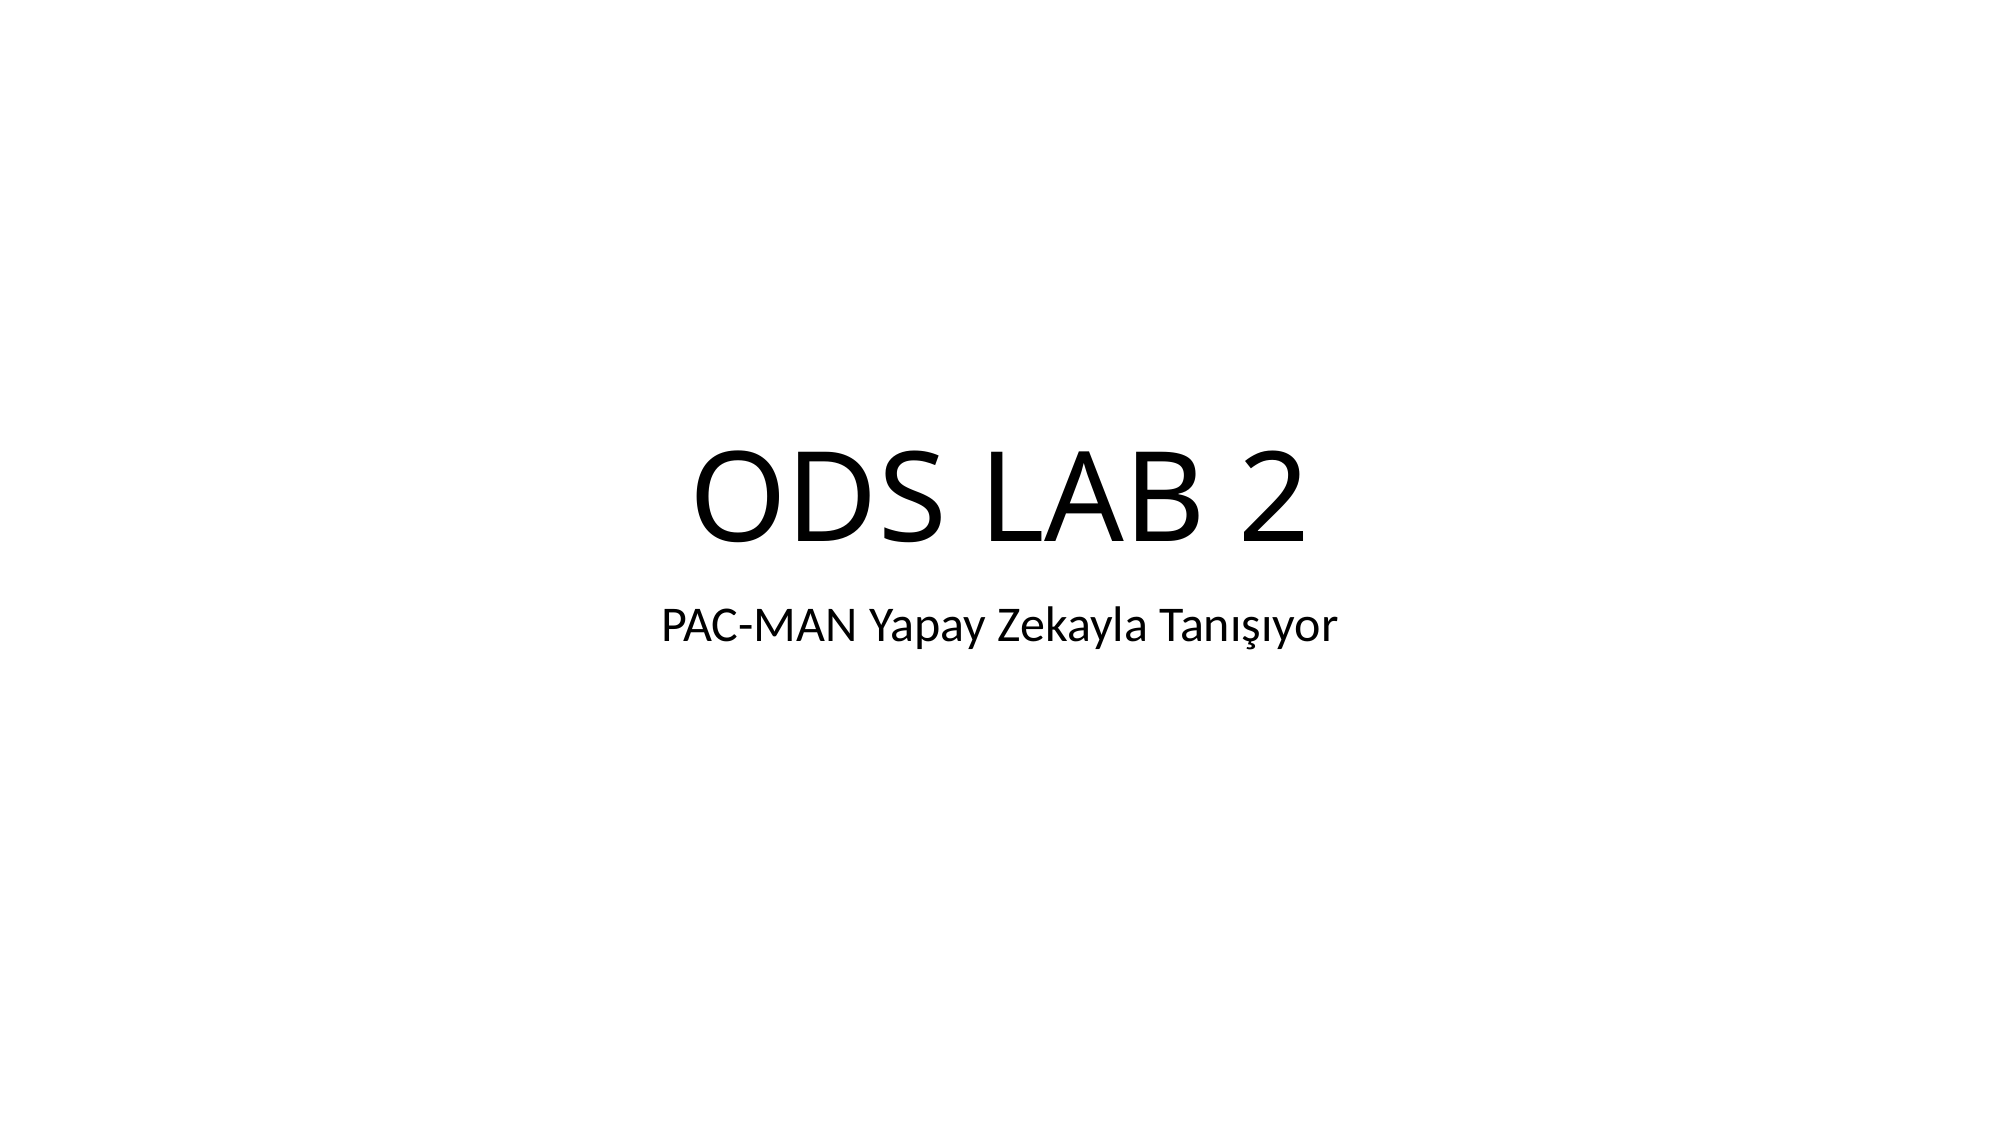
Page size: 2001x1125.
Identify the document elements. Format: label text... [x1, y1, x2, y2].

subtitle PAC-MAN Yapay Zekayla Tanışıyor [249, 590, 1750, 863]
title ODS LAB 2 [249, 184, 1750, 576]
